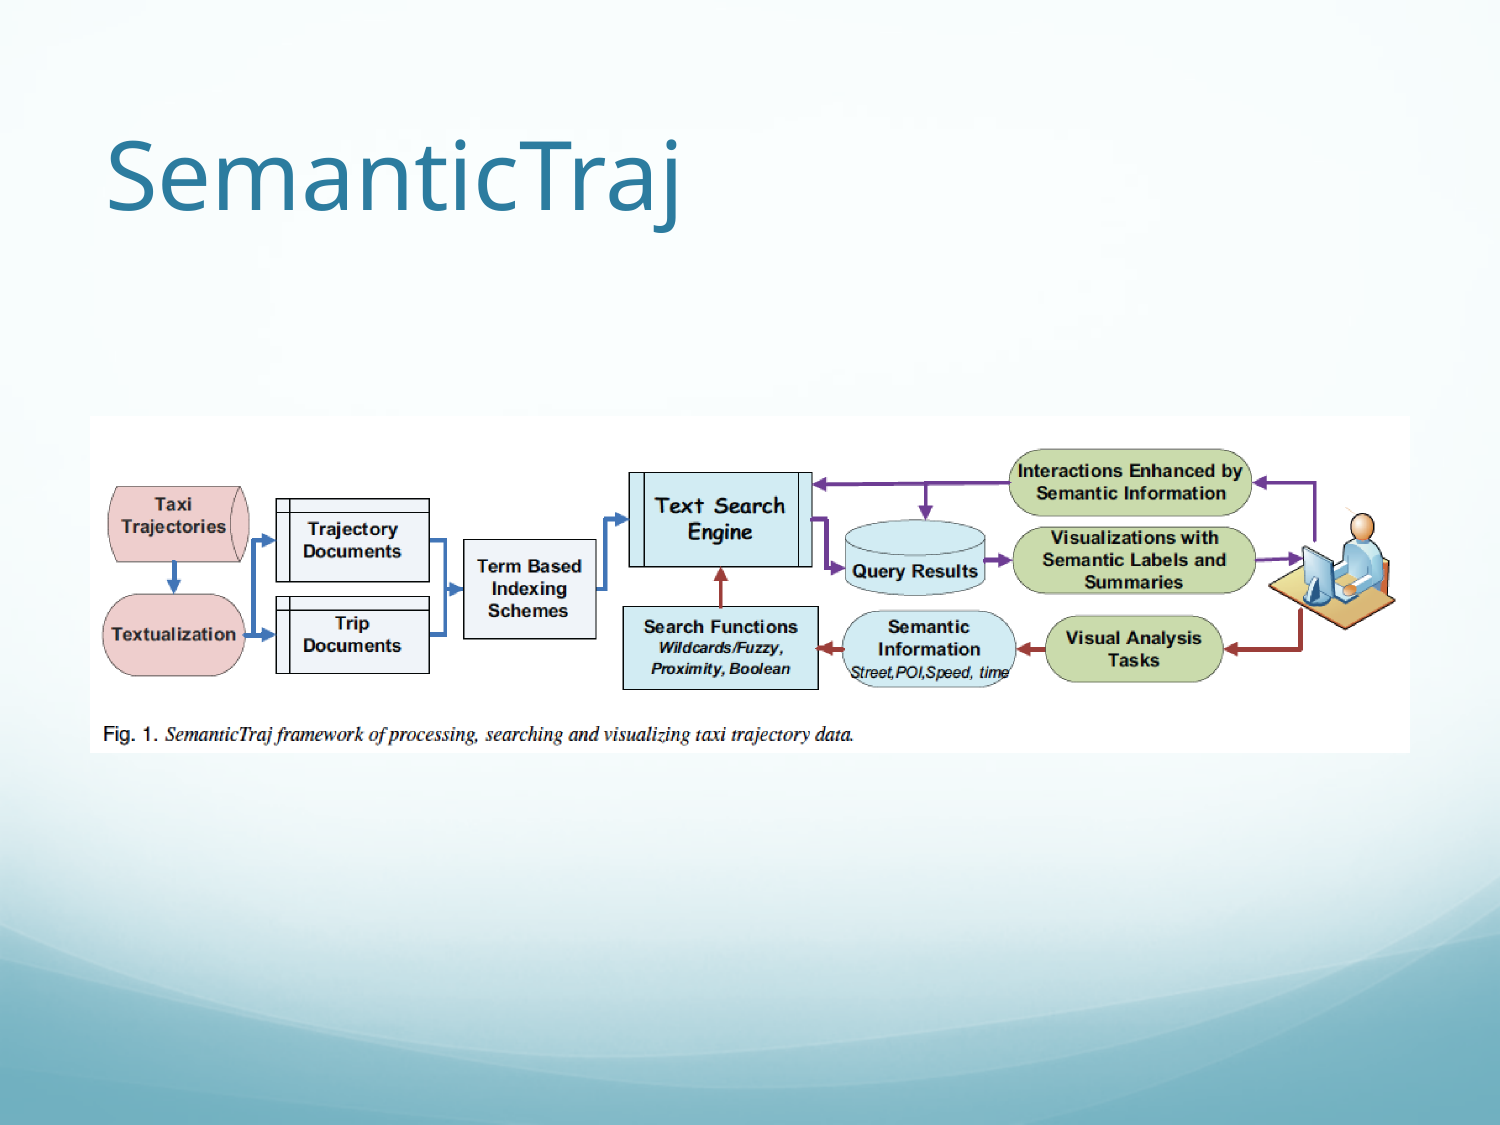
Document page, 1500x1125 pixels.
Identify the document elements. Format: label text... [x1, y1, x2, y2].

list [89, 227, 1410, 942]
title SemanticTraj [90, 17, 1410, 226]
